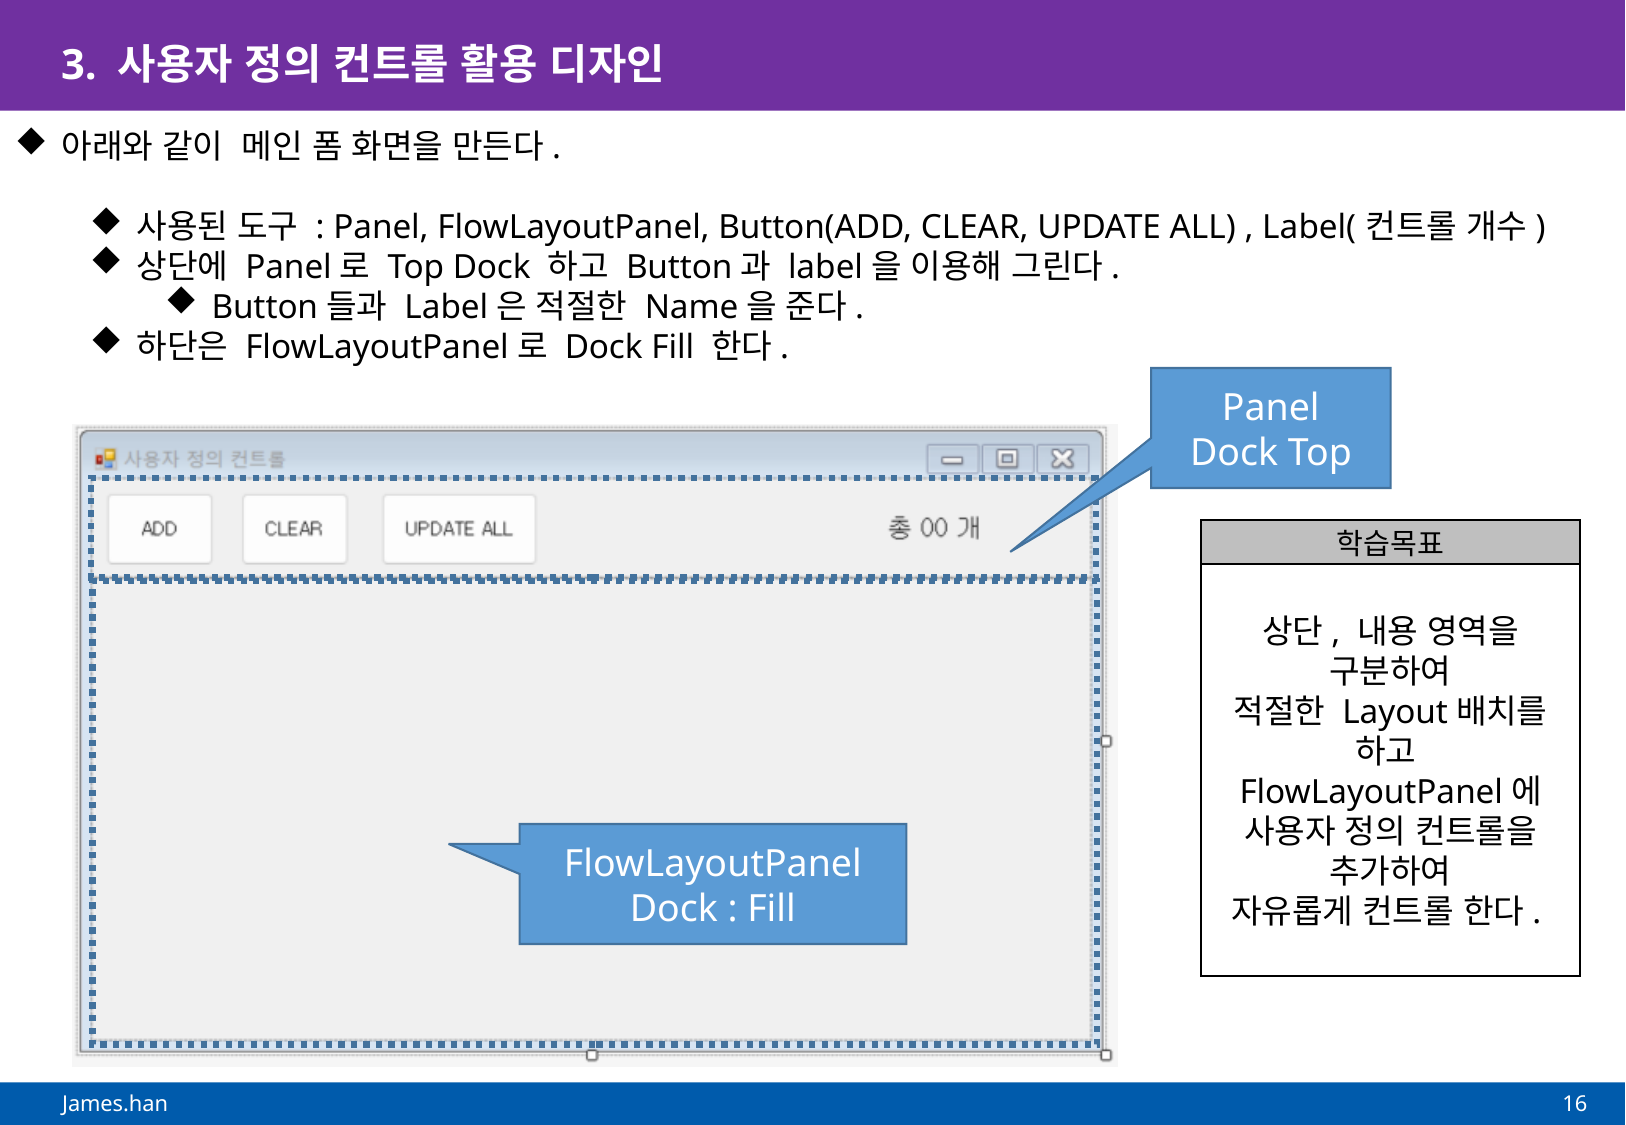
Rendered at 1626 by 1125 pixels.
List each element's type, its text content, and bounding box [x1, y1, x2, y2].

title 3. 사용자 정의 컨트롤 활용 디자인 [46, 37, 1581, 95]
text_box 상단, 내용 영역을 구분하여 적절한 Layout배치를 하고 FlowLayoutPanel에 사용자 정의 컨트롤을 추가하여 자유롭게 컨트롤 한다. [1200, 563, 1581, 977]
text_box 학습목표 [1200, 519, 1581, 563]
text_box Panel Dock Top [1118, 366, 1392, 490]
slide_number 16 [1375, 1086, 1603, 1123]
picture [72, 424, 1118, 1067]
text_box 아래와 같이 메인 폼 화면을 만든다. 사용된 도구 : Panel, FlowLayoutPanel, Button(ADD, CLEAR, UPDATE ALL) , Label(컨트롤 개수) 상단에 Panel로 Top Dock 하고 Button과 label을 이용해 그린다. Button들과 Label은 적절한 Name을 준다. 하단은 FlowLayoutPanel로 Dock Fill 한다. [0, 117, 1625, 1086]
